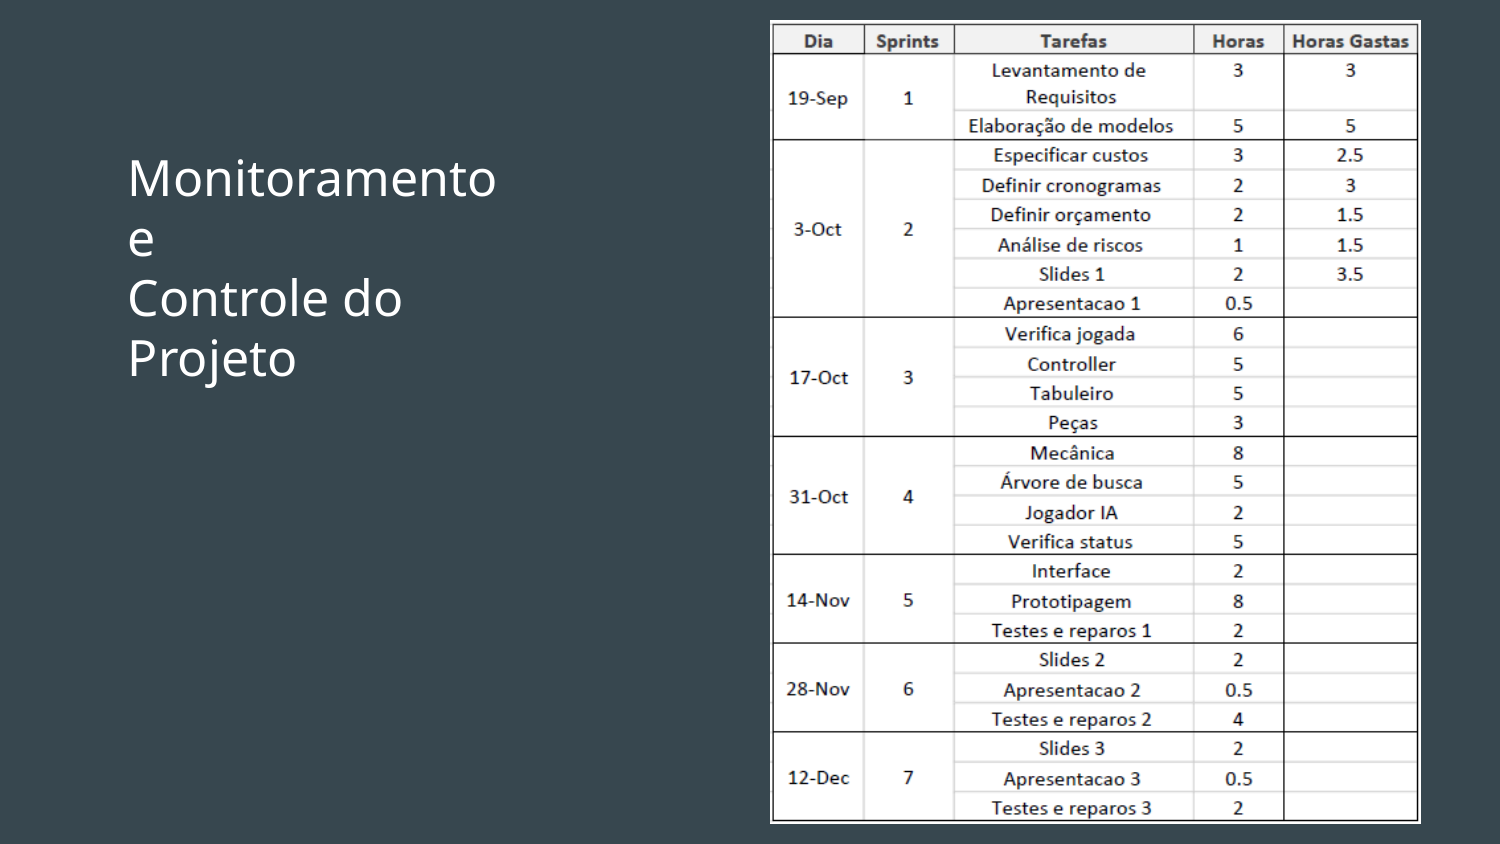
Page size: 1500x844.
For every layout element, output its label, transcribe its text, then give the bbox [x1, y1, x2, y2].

picture [769, 20, 1421, 824]
title Monitoramento e Controle do Projeto [112, 18, 556, 402]
